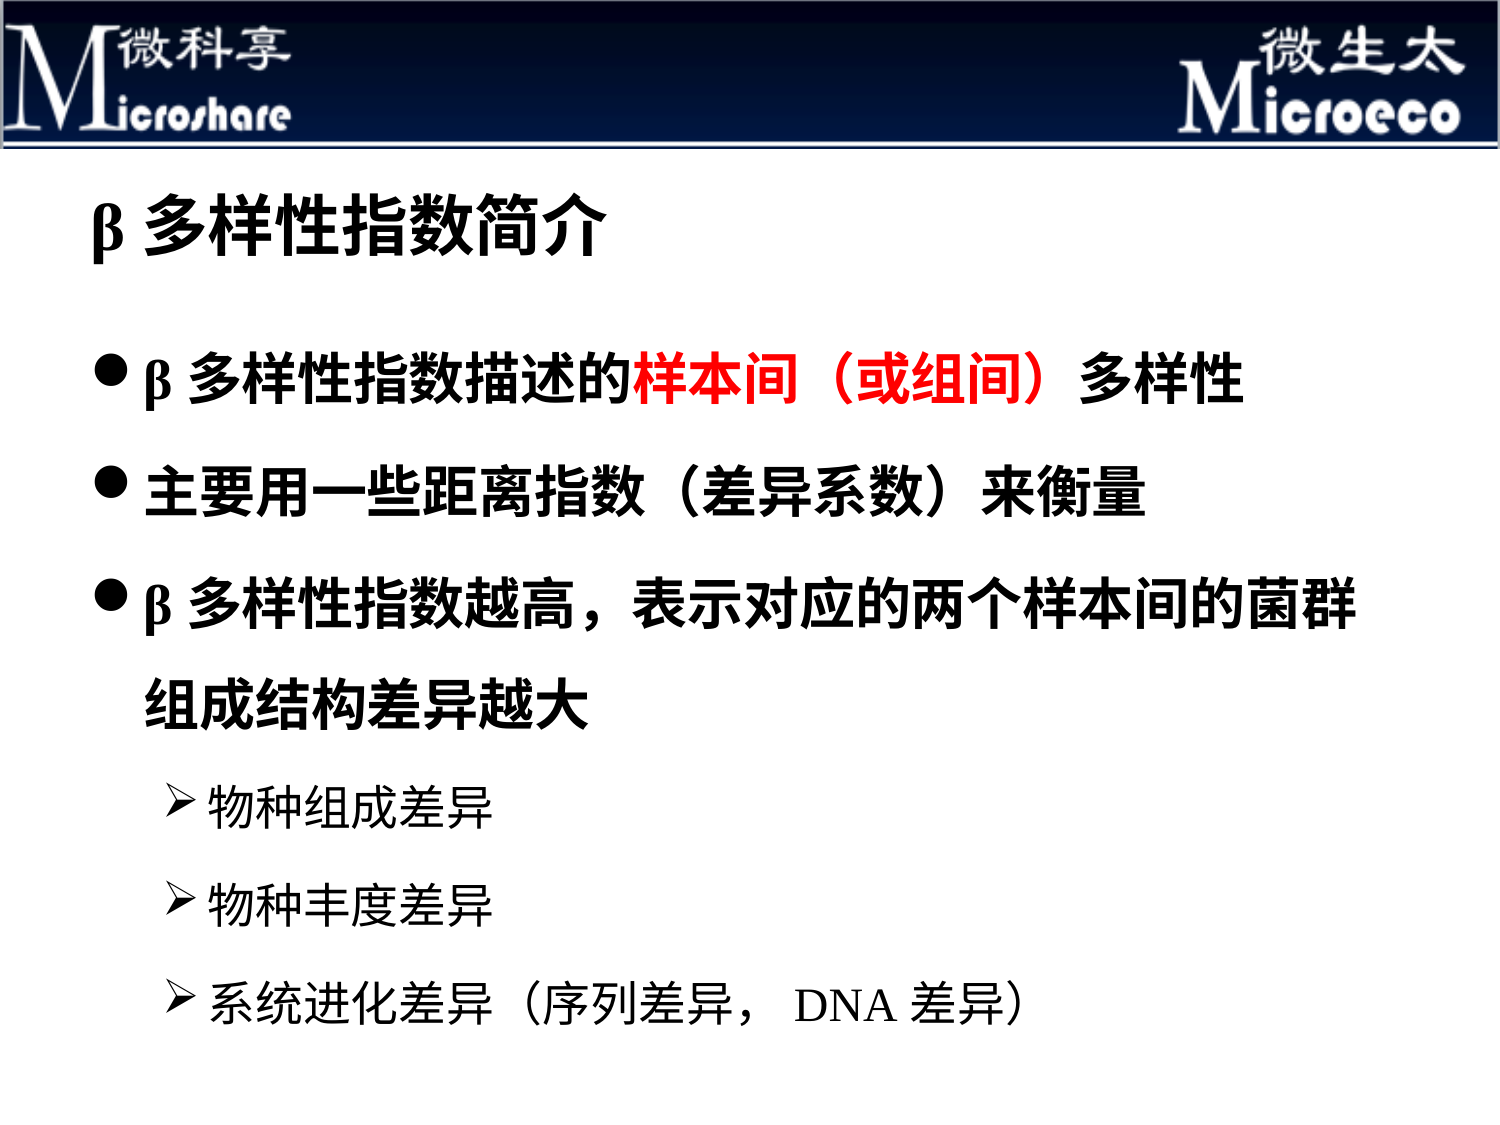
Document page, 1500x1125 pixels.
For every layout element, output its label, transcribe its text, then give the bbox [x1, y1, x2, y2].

picture [0, 0, 1500, 149]
title β多样性指数简介 [75, 145, 1425, 302]
list β多样性指数描述的样本间（或组间）多样性 主要用一些距离指数（差异系数）来衡量 β多样性指数越高，表示对应的两个样本间的菌群组成结构差异越大 物种组成差异 物种丰度差异 系统进化差异（序列差异，DNA差异） [75, 302, 1425, 1046]
